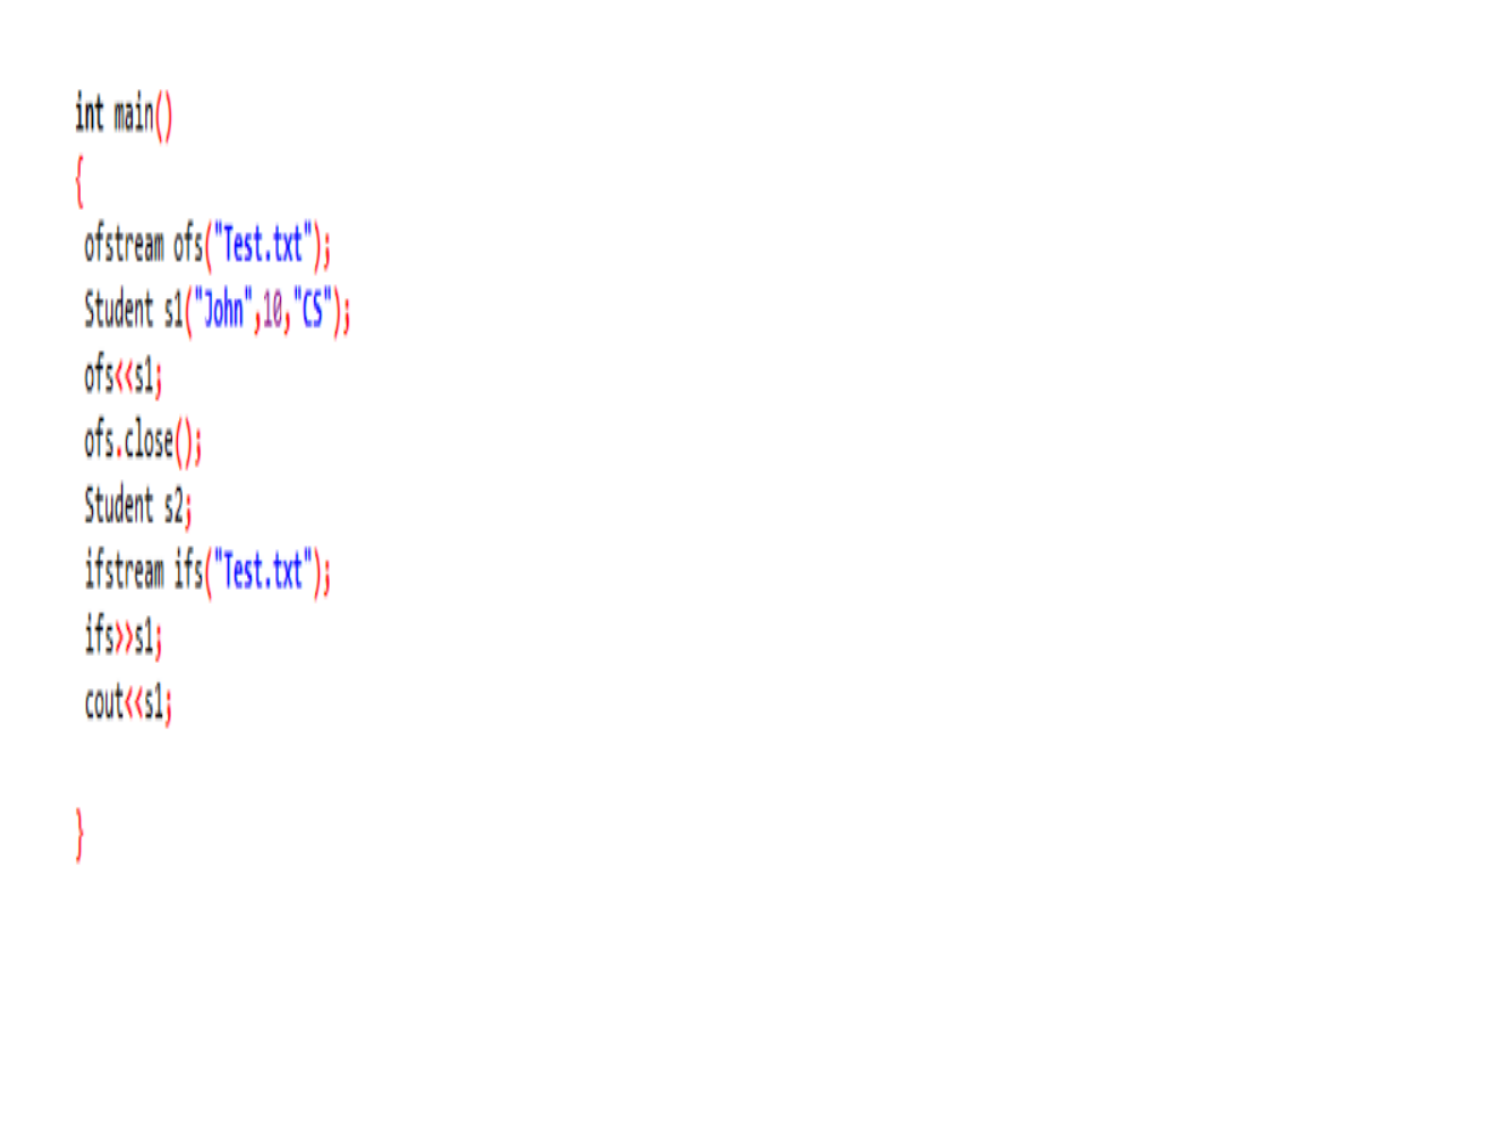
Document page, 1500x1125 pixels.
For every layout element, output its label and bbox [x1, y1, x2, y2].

list [74, 81, 1426, 880]
